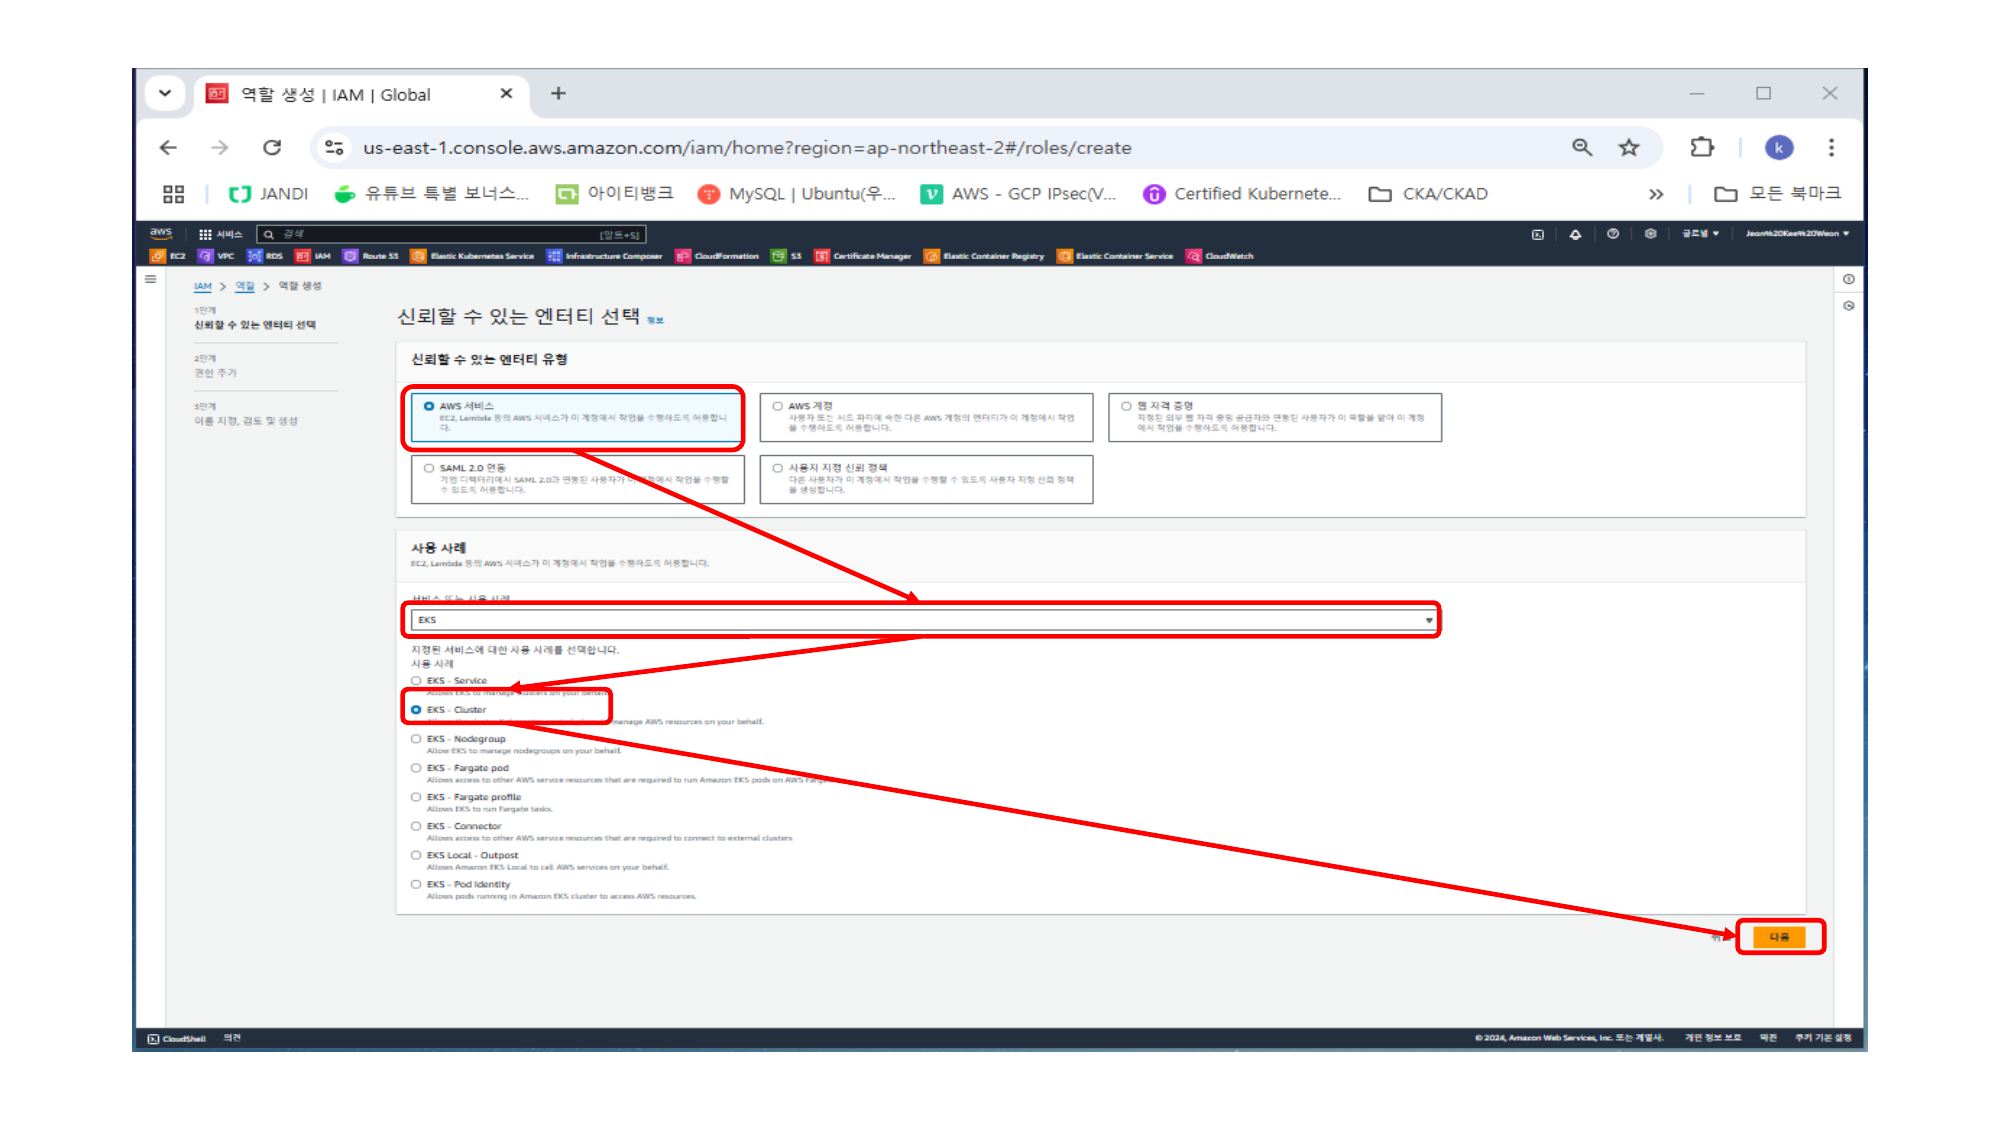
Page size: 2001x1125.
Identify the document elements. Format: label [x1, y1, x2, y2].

text_box [572, 449, 921, 603]
text_box [506, 636, 921, 690]
picture [132, 68, 1868, 1053]
text_box [506, 722, 1738, 937]
